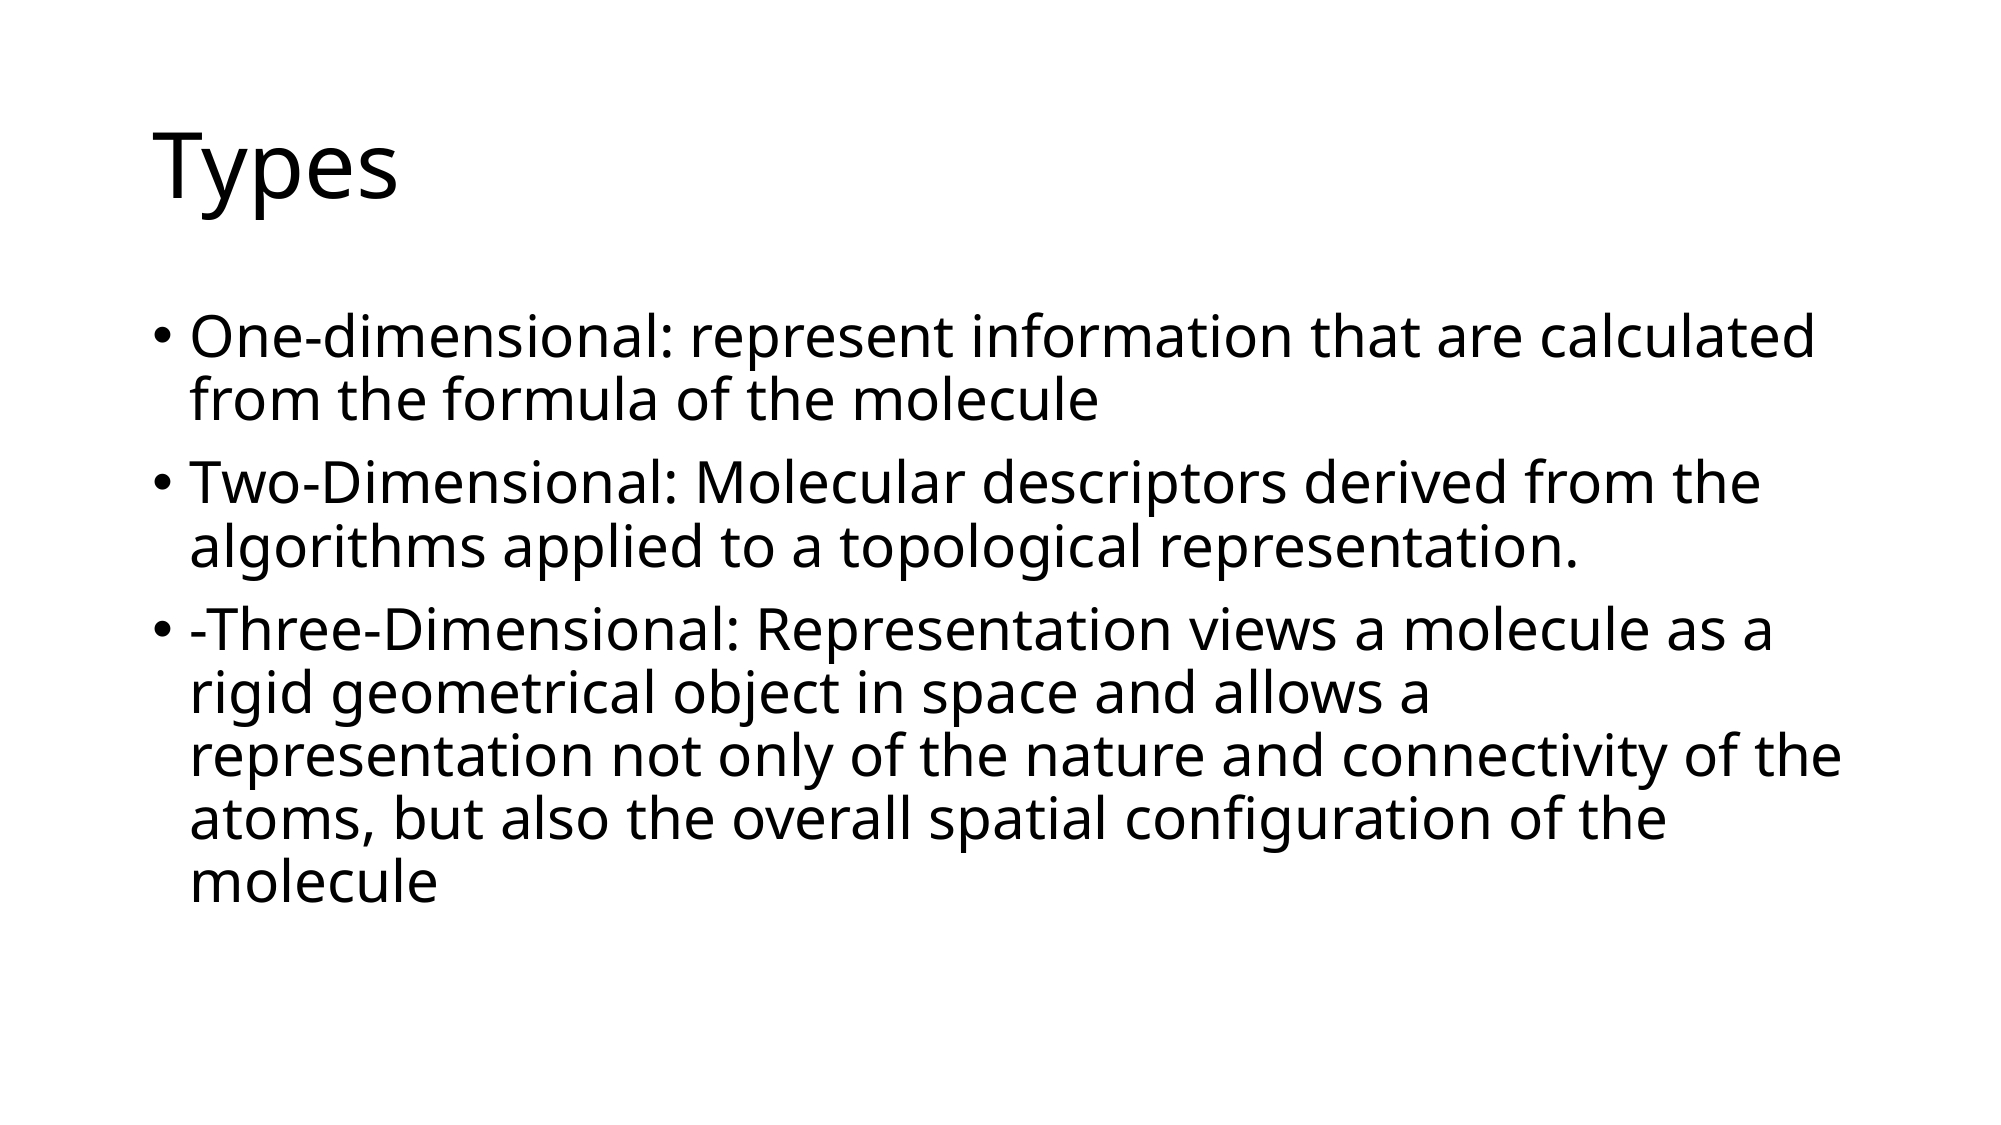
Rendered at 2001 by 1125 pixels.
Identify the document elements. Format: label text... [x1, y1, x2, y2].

title Types [137, 59, 1863, 278]
list One-dimensional: represent information that are calculated from the formula of the molecule Two-Dimensional: Molecular descriptors derived from the algorithms applied to a topological representation. -Three-Dimensional: Representation views a molecule as a rigid geometrical object in space and allows a representation not only of the nature and connectivity of the atoms, but also the overall spatial configuration of the molecule [137, 299, 1863, 1014]
